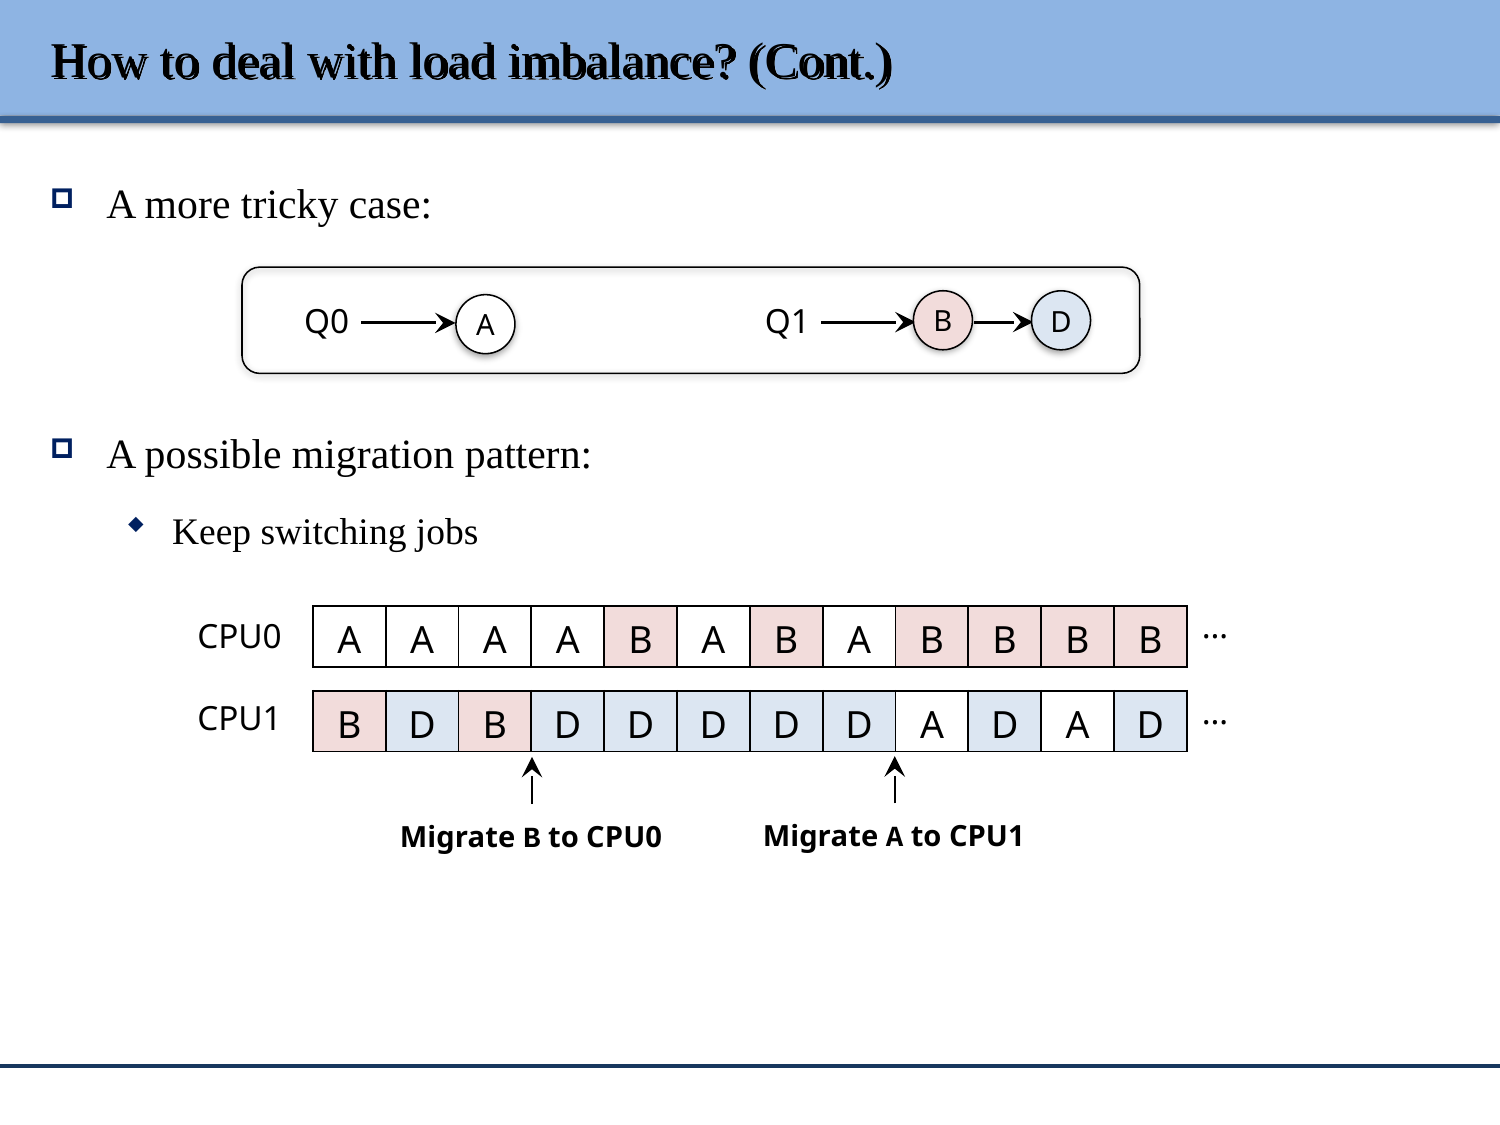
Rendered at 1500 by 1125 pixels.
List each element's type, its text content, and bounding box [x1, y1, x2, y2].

text_box CPU1 [182, 689, 297, 745]
table_header B [896, 607, 967, 666]
text_box … [1187, 597, 1247, 653]
table_header D [969, 692, 1040, 751]
table_header D [1115, 692, 1186, 751]
text_box … [1187, 684, 1247, 739]
table_header B [605, 607, 676, 666]
table_header A [532, 607, 603, 666]
table_header D [387, 692, 458, 751]
title How to deal with load imbalance? (Cont.) [34, 8, 1477, 106]
table_header B [969, 607, 1040, 666]
table_header D [605, 692, 676, 751]
text_box Migrate A to CPU1 [722, 809, 1065, 860]
table_header A [824, 607, 895, 666]
table_header A [678, 607, 749, 666]
list A more tricky case: A possible migration pattern: Keep switching jobs [34, 144, 1477, 1048]
table_header D [678, 692, 749, 751]
text_box [238, 263, 1143, 377]
table_header B [1115, 607, 1186, 666]
table_header A [459, 607, 530, 666]
text_box CPU0 [182, 608, 297, 663]
table_header A [896, 692, 967, 751]
table_header B [314, 692, 385, 751]
table_header B [1042, 607, 1113, 666]
table_header B [751, 607, 822, 666]
table_header D [532, 692, 603, 751]
table_header A [314, 607, 385, 666]
text_box Migrate B to CPU0 [360, 810, 702, 861]
table_header A [1042, 692, 1113, 751]
table_header D [751, 692, 822, 751]
table_header B [459, 692, 530, 751]
table_header D [824, 692, 895, 751]
text_box A [452, 291, 519, 357]
table_header A [387, 607, 458, 666]
